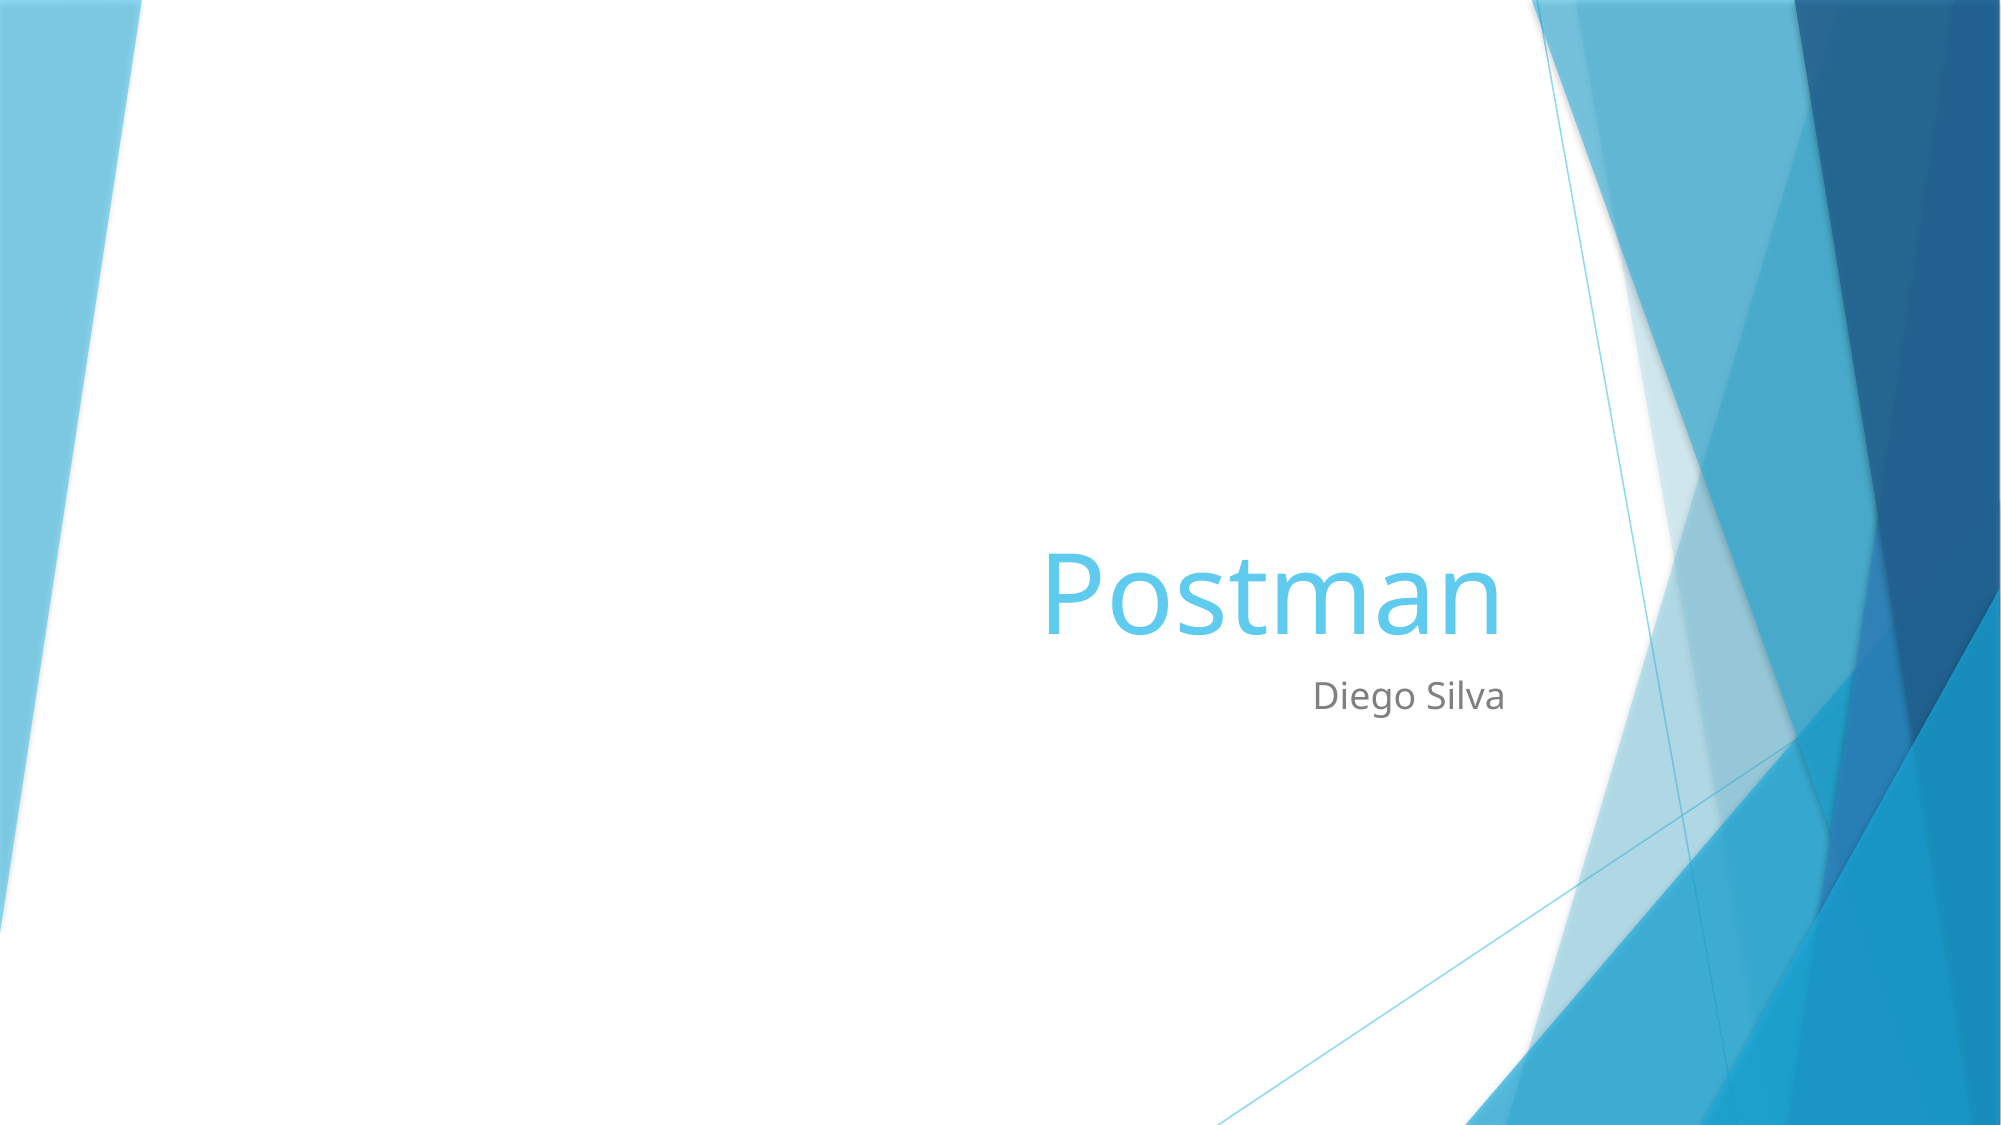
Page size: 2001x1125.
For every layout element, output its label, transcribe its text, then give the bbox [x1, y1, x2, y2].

subtitle Diego Silva [247, 664, 1522, 845]
title Postman [247, 394, 1522, 664]
